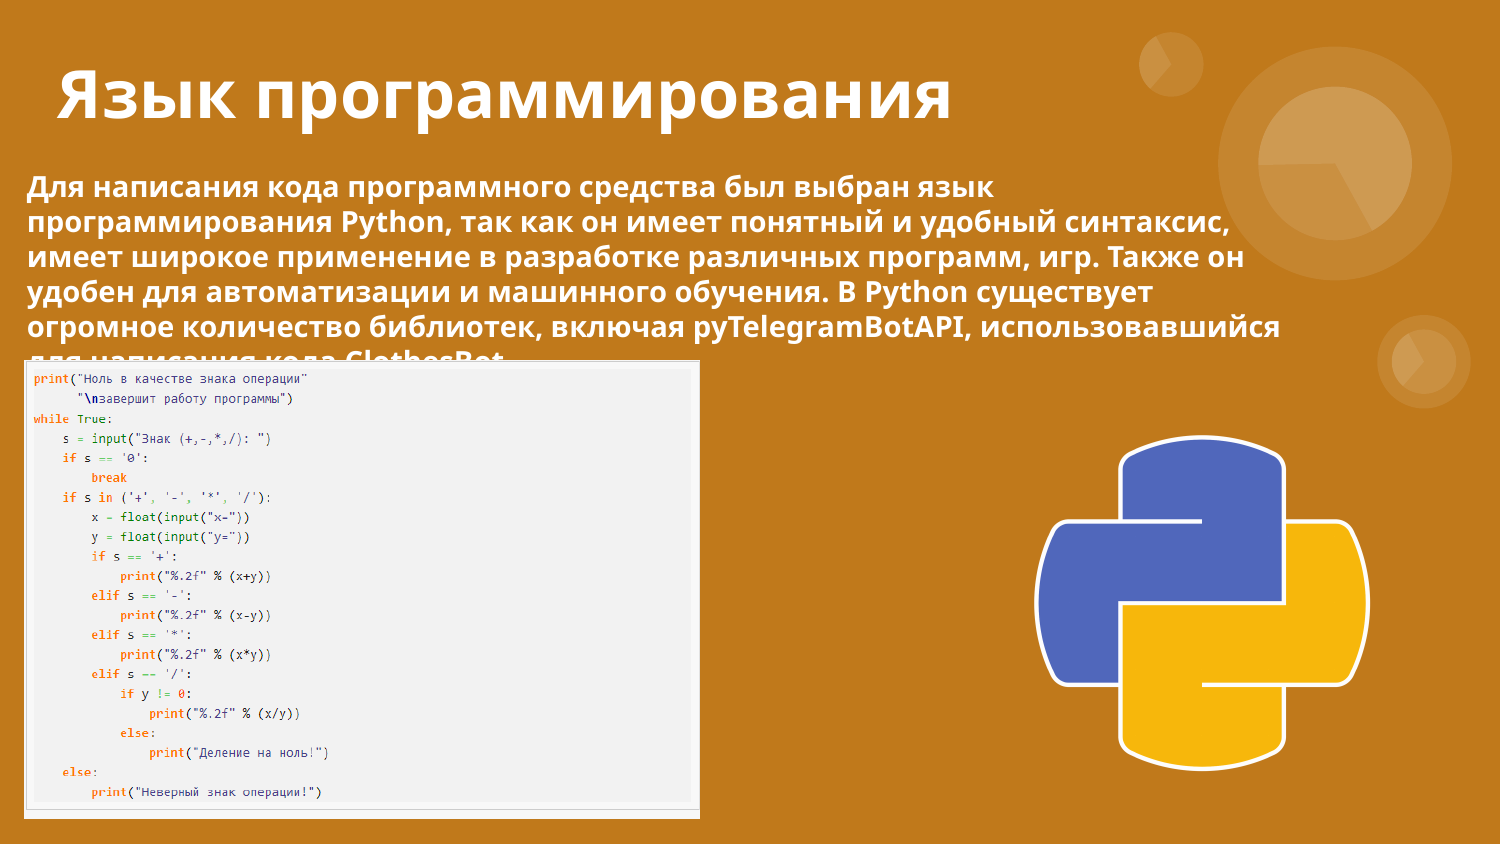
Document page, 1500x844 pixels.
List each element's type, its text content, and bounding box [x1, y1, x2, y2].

picture [1003, 404, 1401, 802]
text_box Для написания кода программного средства был выбран язык программирования Python, так как он имеет понятный и удобный синтаксис, имеет широкое применение в разработке различных программ, игр. Также он удобен для автоматизации и машинного обучения. В Python существует огромное количество библиотек, включая pyTelegramBotAPI, использовавшийся для написания кода ClothesBot. [11, 153, 1323, 394]
picture [24, 360, 700, 819]
title Язык программирования [42, 30, 1004, 153]
